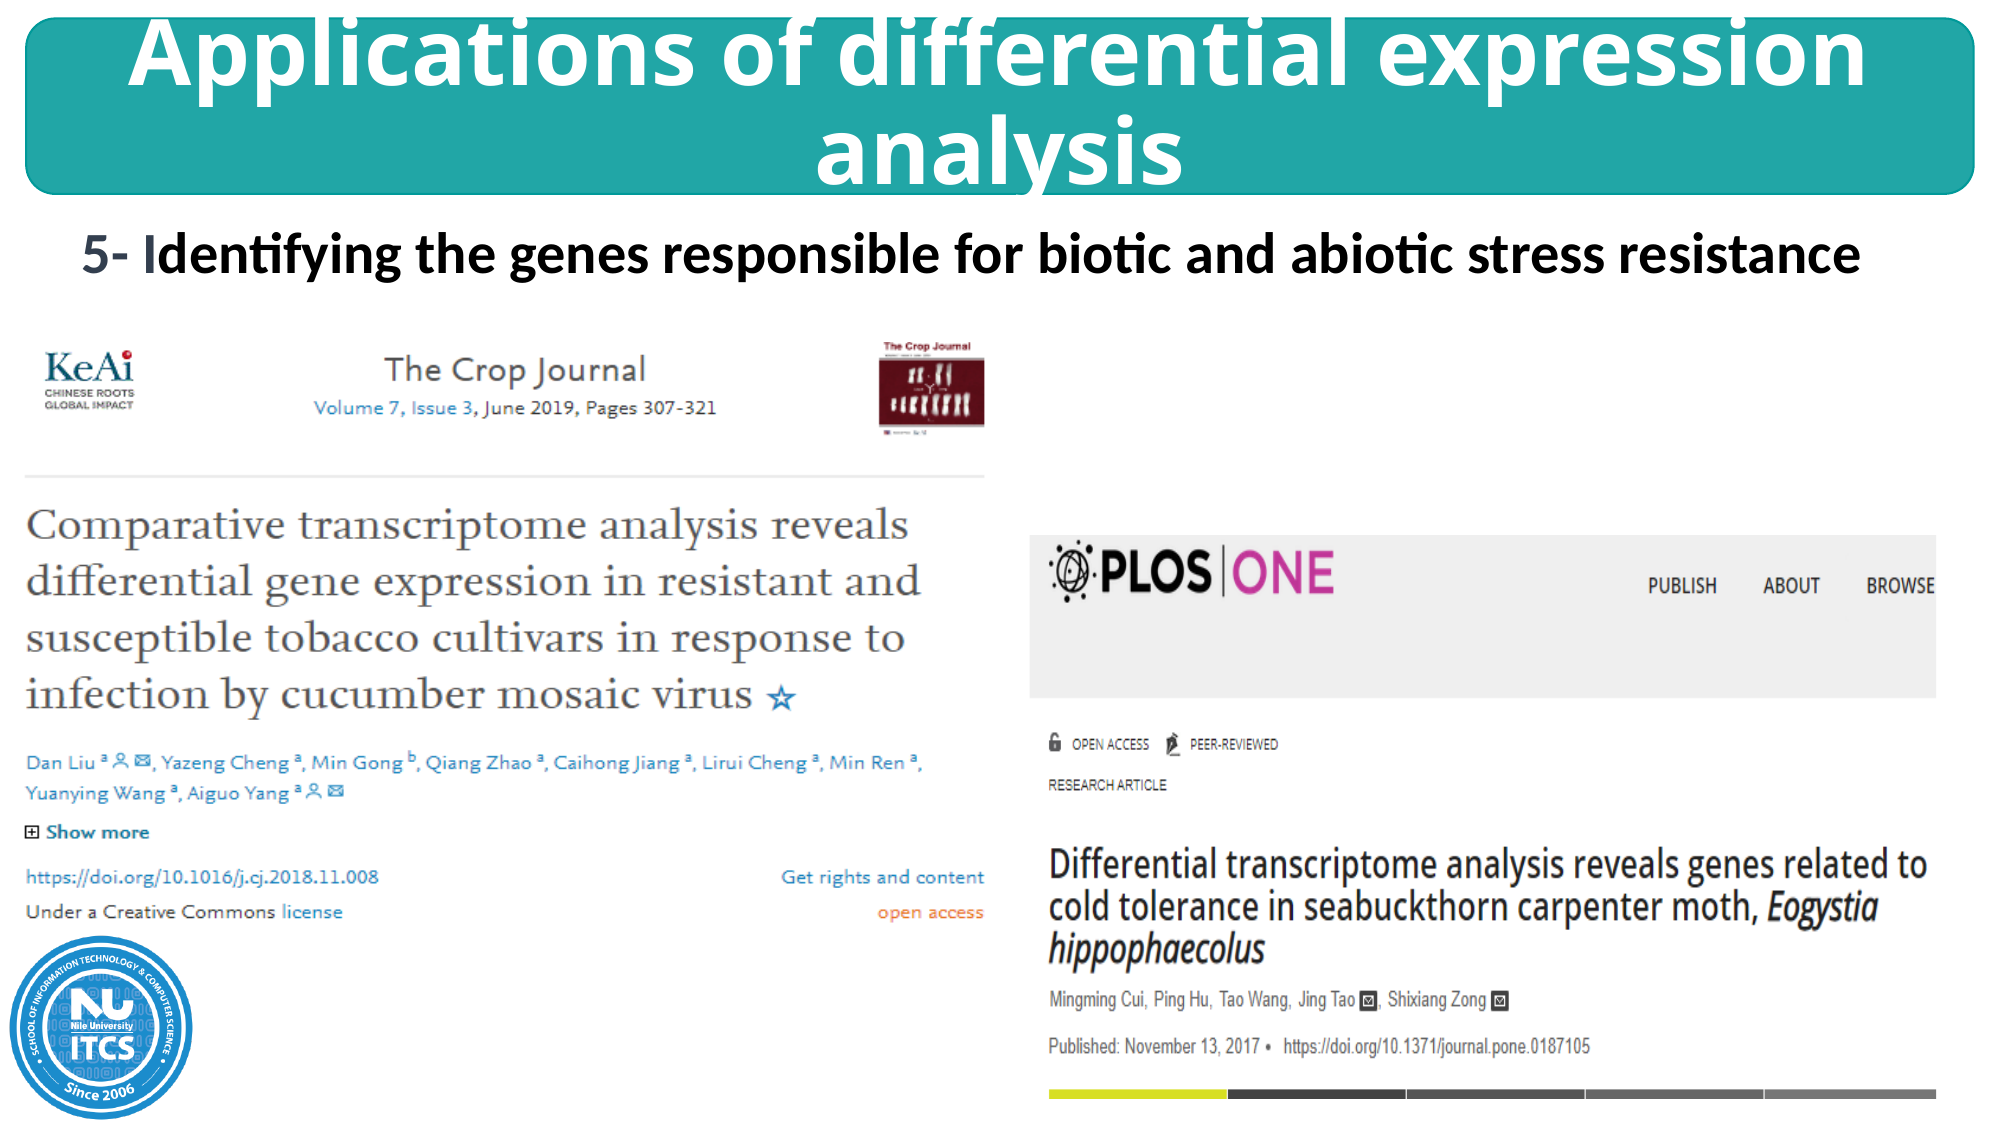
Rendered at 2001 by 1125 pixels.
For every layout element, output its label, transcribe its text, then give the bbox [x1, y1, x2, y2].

picture [0, 342, 1005, 1125]
text_box [25, 17, 86, 195]
list 5- Identifying the genes responsible for biotic and abiotic stress resistance [66, 215, 1914, 470]
title Applications of differential expression analysis [86, 0, 1914, 215]
text_box [1914, 17, 1975, 195]
picture [1029, 535, 1937, 1100]
